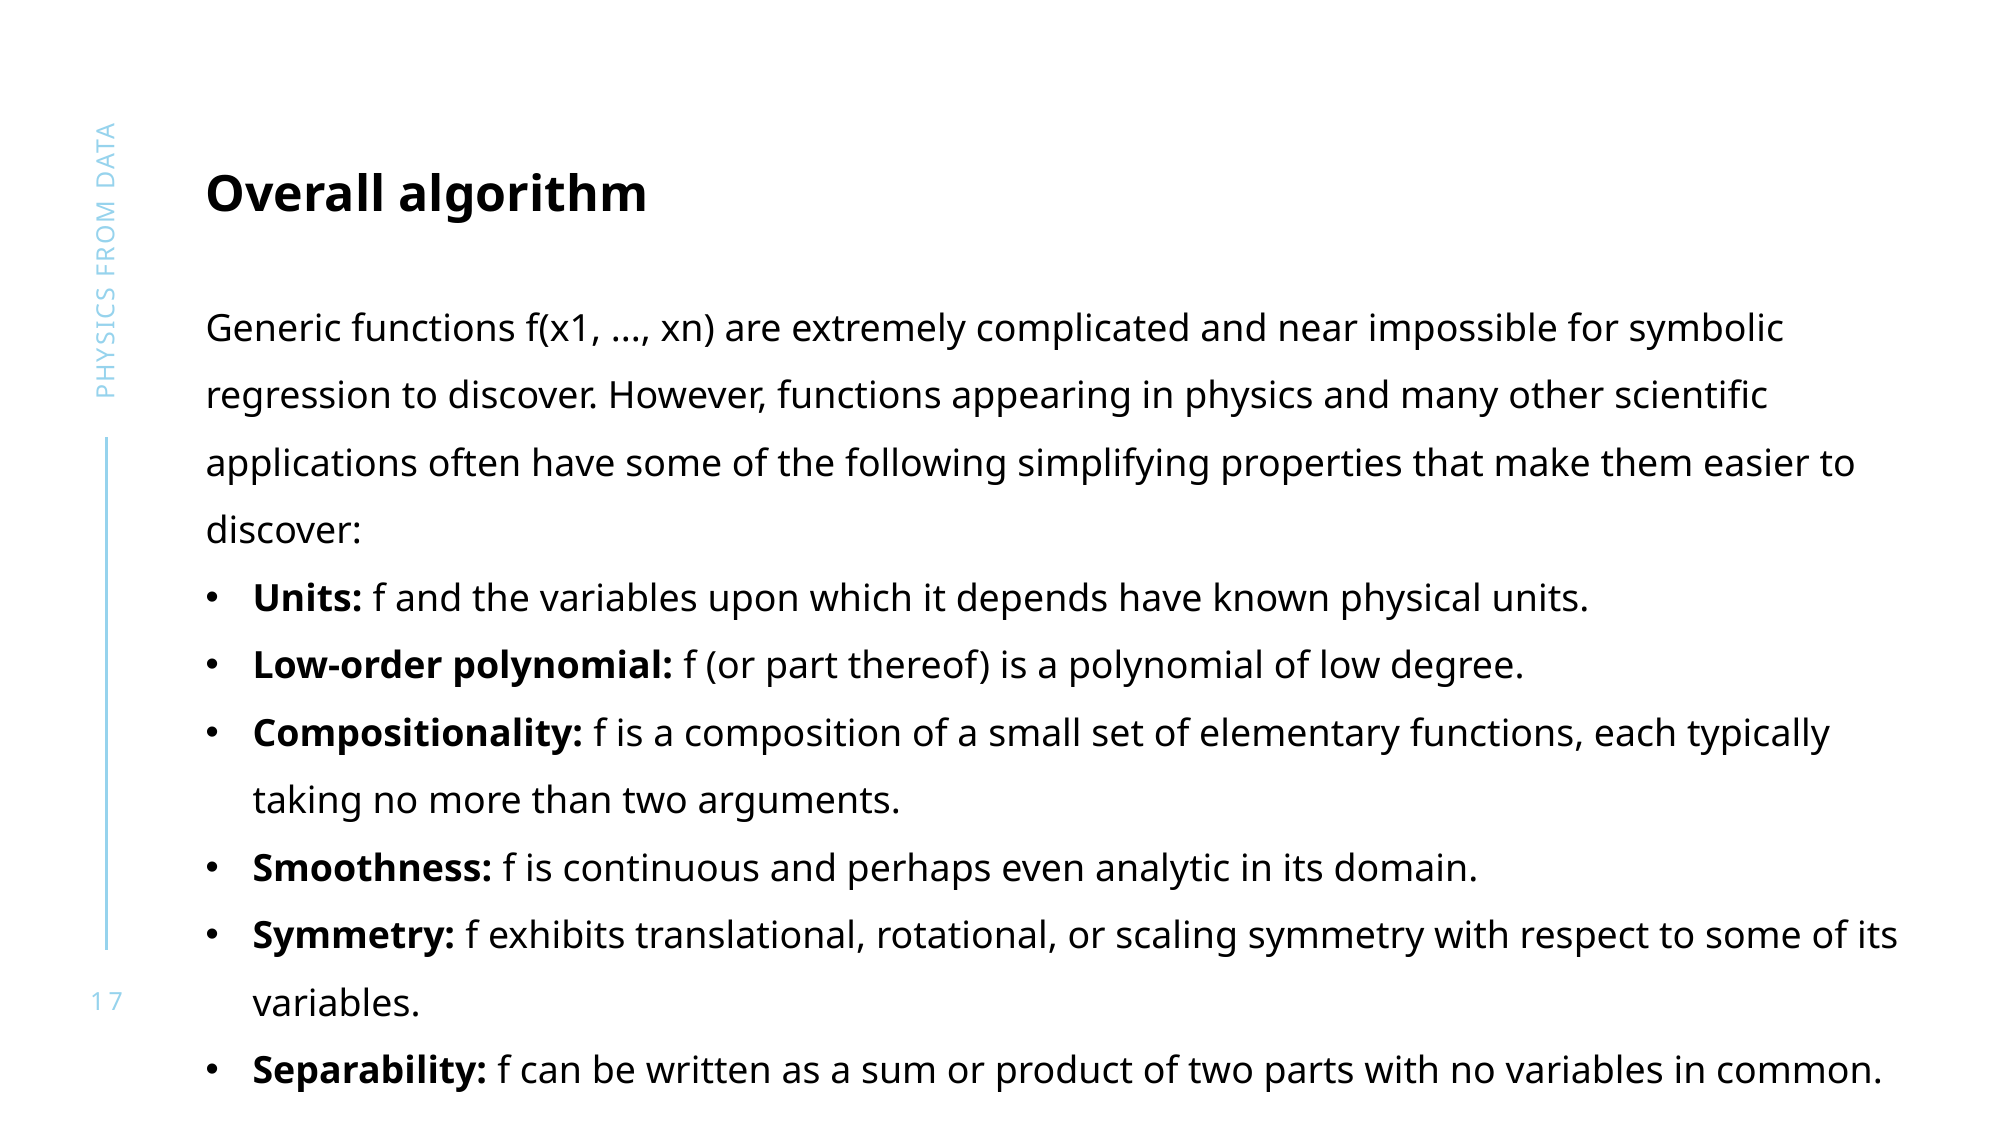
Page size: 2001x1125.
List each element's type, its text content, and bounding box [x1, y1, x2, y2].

text_box Overall algorithm Generic functions f(x1, ..., xn) are extremely complicated and near impossible for symbolic regression to discover. However, functions appearing in physics and many other scientific applications often have some of the following simplifying properties that make them easier to discover: Units: f and the variables upon which it depends have known physical units. Low-order polynomial: f (or part thereof) is a polynomial of low degree. Compositionality: f is a composition of a small set of elementary functions, each typically taking no more than two arguments. Smoothness: f is continuous and perhaps even analytic in its domain. Symmetry: f exhibits translational, rotational, or scaling symmetry with respect to some of its variables. Separability: f can be written as a sum or product of two parts with no variables in common. [190, 153, 1962, 1099]
slide_number 17 [68, 987, 144, 1018]
footer Physics from data [90, 107, 122, 400]
